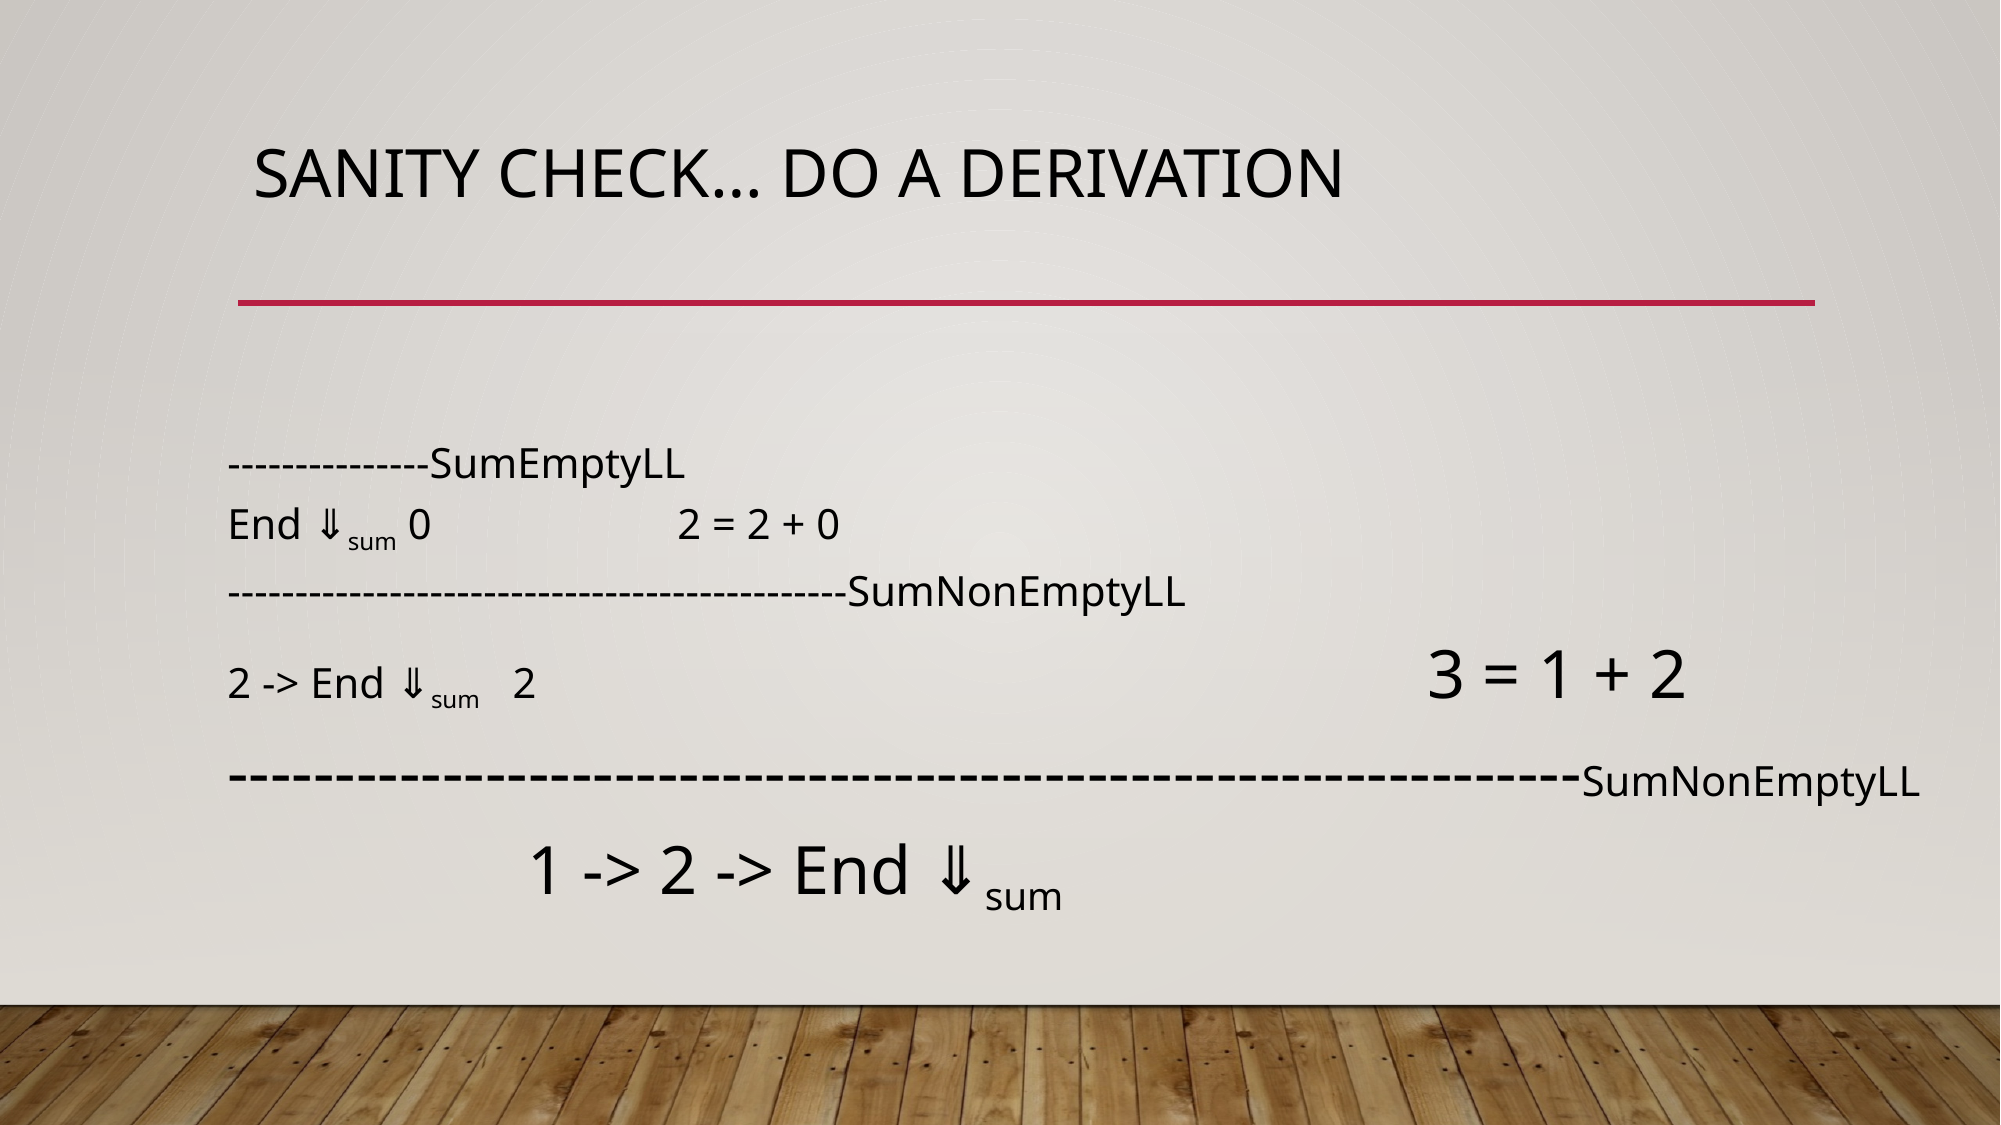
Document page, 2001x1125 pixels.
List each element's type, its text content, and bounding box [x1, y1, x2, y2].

list ---------------SumEmptyLL End ⇓sum 0 2 = 2 + 0 ----------------------------------------------SumNonEmptyLL 2 -> End ⇓sum 2 3 = 1 + 2 ---------------------------------------------------------------SumNonEmptyLL 1 -> 2 -> End ⇓sum [212, 419, 1959, 1075]
picture [0, 1005, 2000, 1125]
title Sanity check… Do a derivation [238, 131, 1814, 305]
